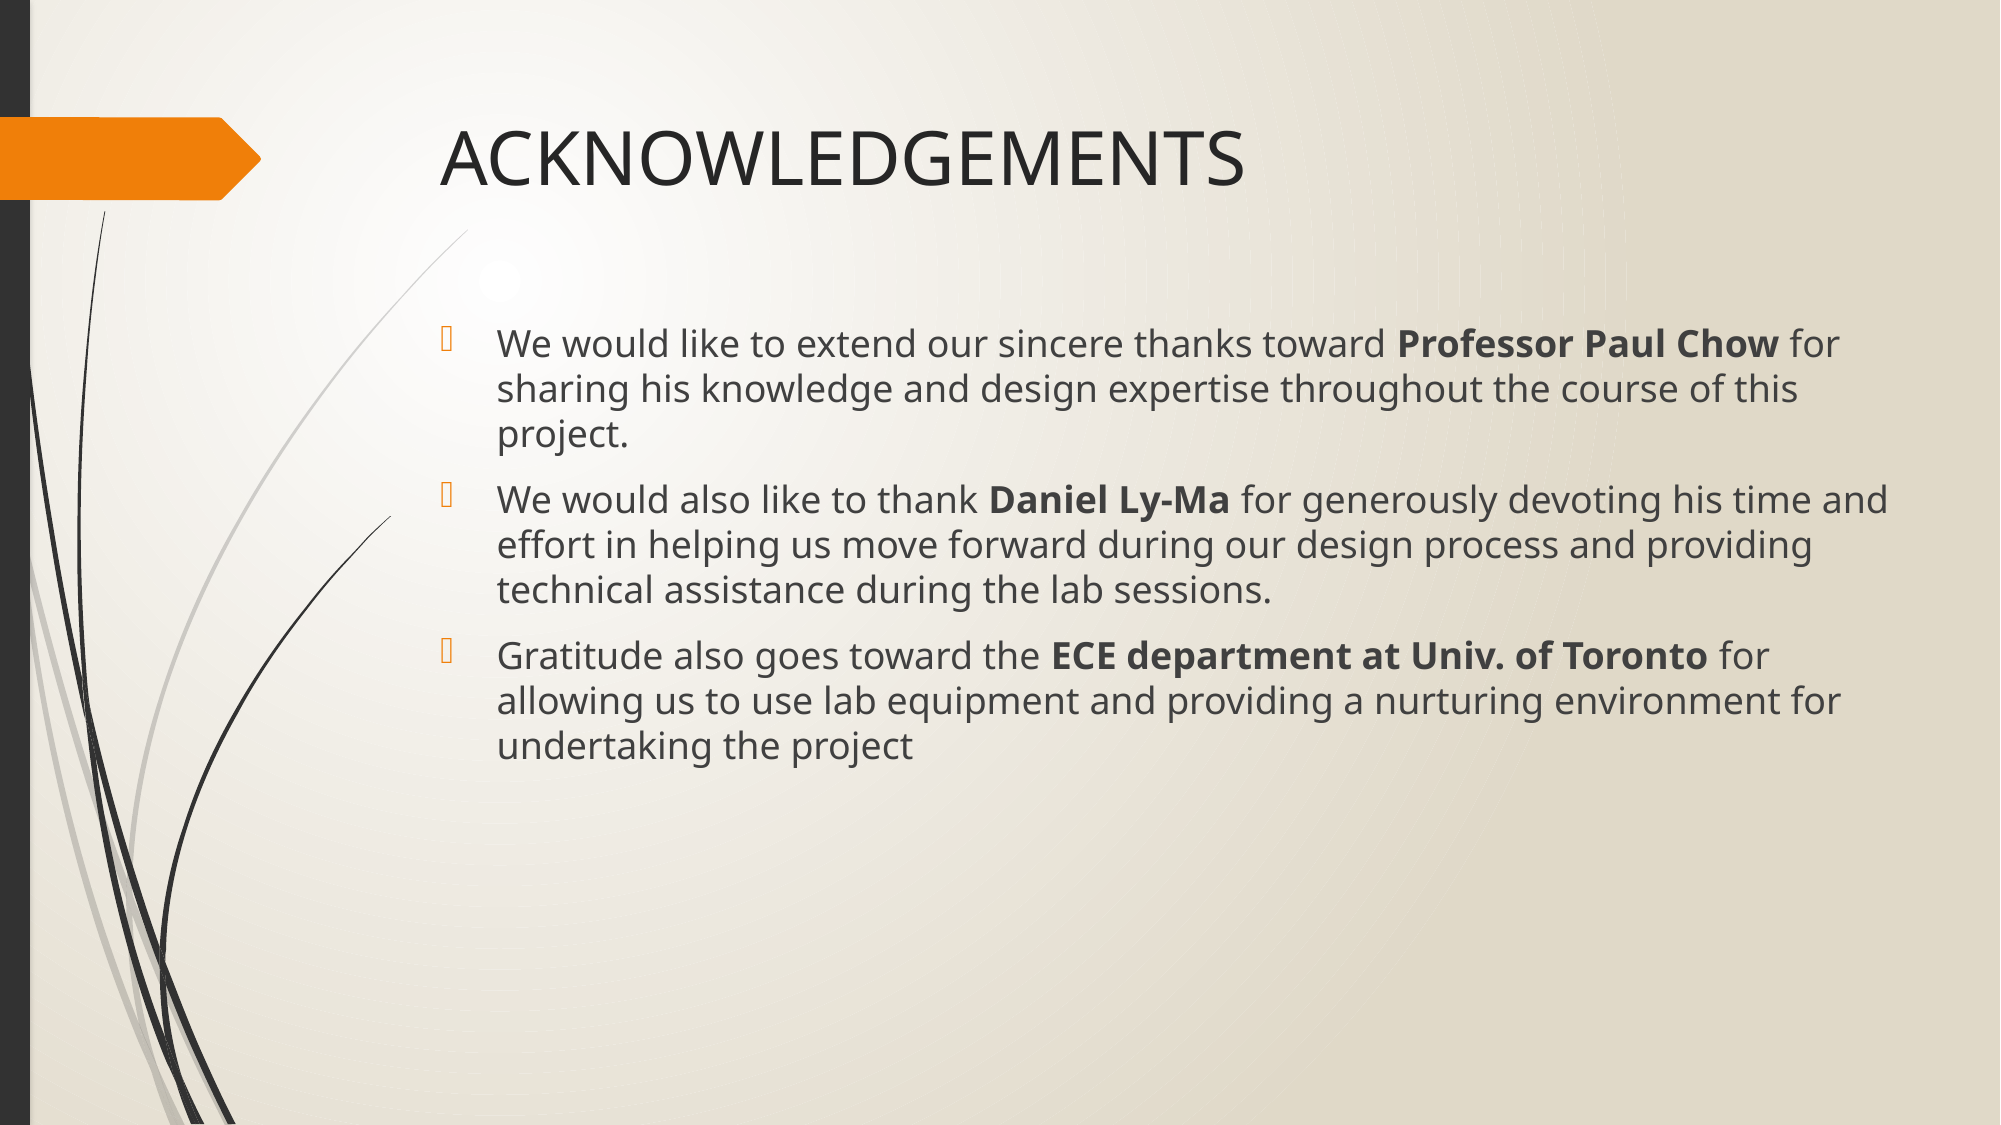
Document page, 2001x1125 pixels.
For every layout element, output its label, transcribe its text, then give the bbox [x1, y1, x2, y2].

title ACKNOWLEDGEMENTS [425, 102, 1888, 312]
list We would like to extend our sincere thanks toward Professor Paul Chow for sharing his knowledge and design expertise throughout the course of this project. We would also like to thank Daniel Ly-Ma for generously devoting his time and effort in helping us move forward during our design process and providing technical assistance during the lab sessions. Gratitude also goes toward the ECE department at Univ. of Toronto for allowing us to use lab equipment and providing a nurturing environment for undertaking the project [425, 312, 1912, 885]
